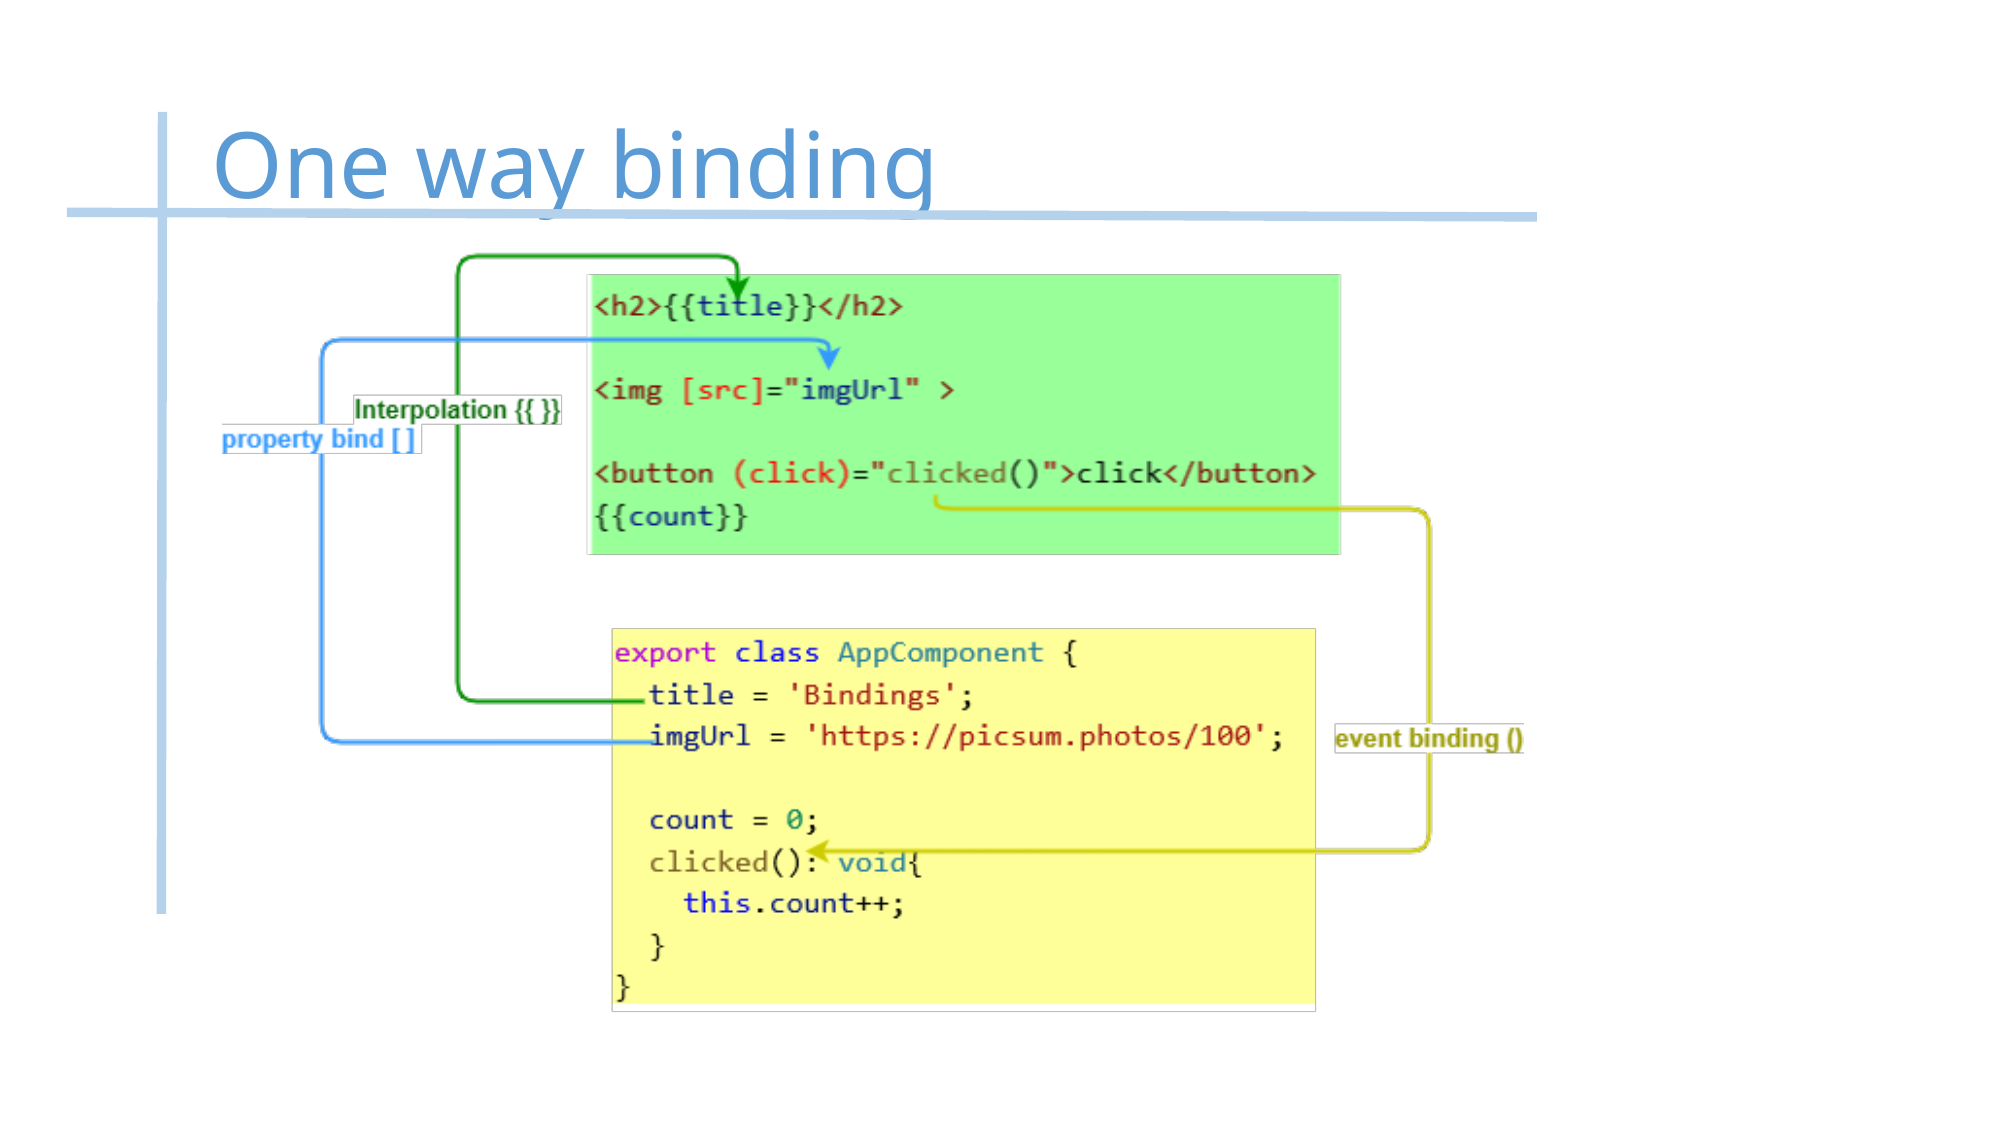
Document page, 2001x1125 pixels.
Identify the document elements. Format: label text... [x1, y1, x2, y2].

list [222, 240, 1524, 1014]
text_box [163, 212, 1537, 217]
title One way binding [101, 59, 1863, 278]
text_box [66, 212, 161, 217]
